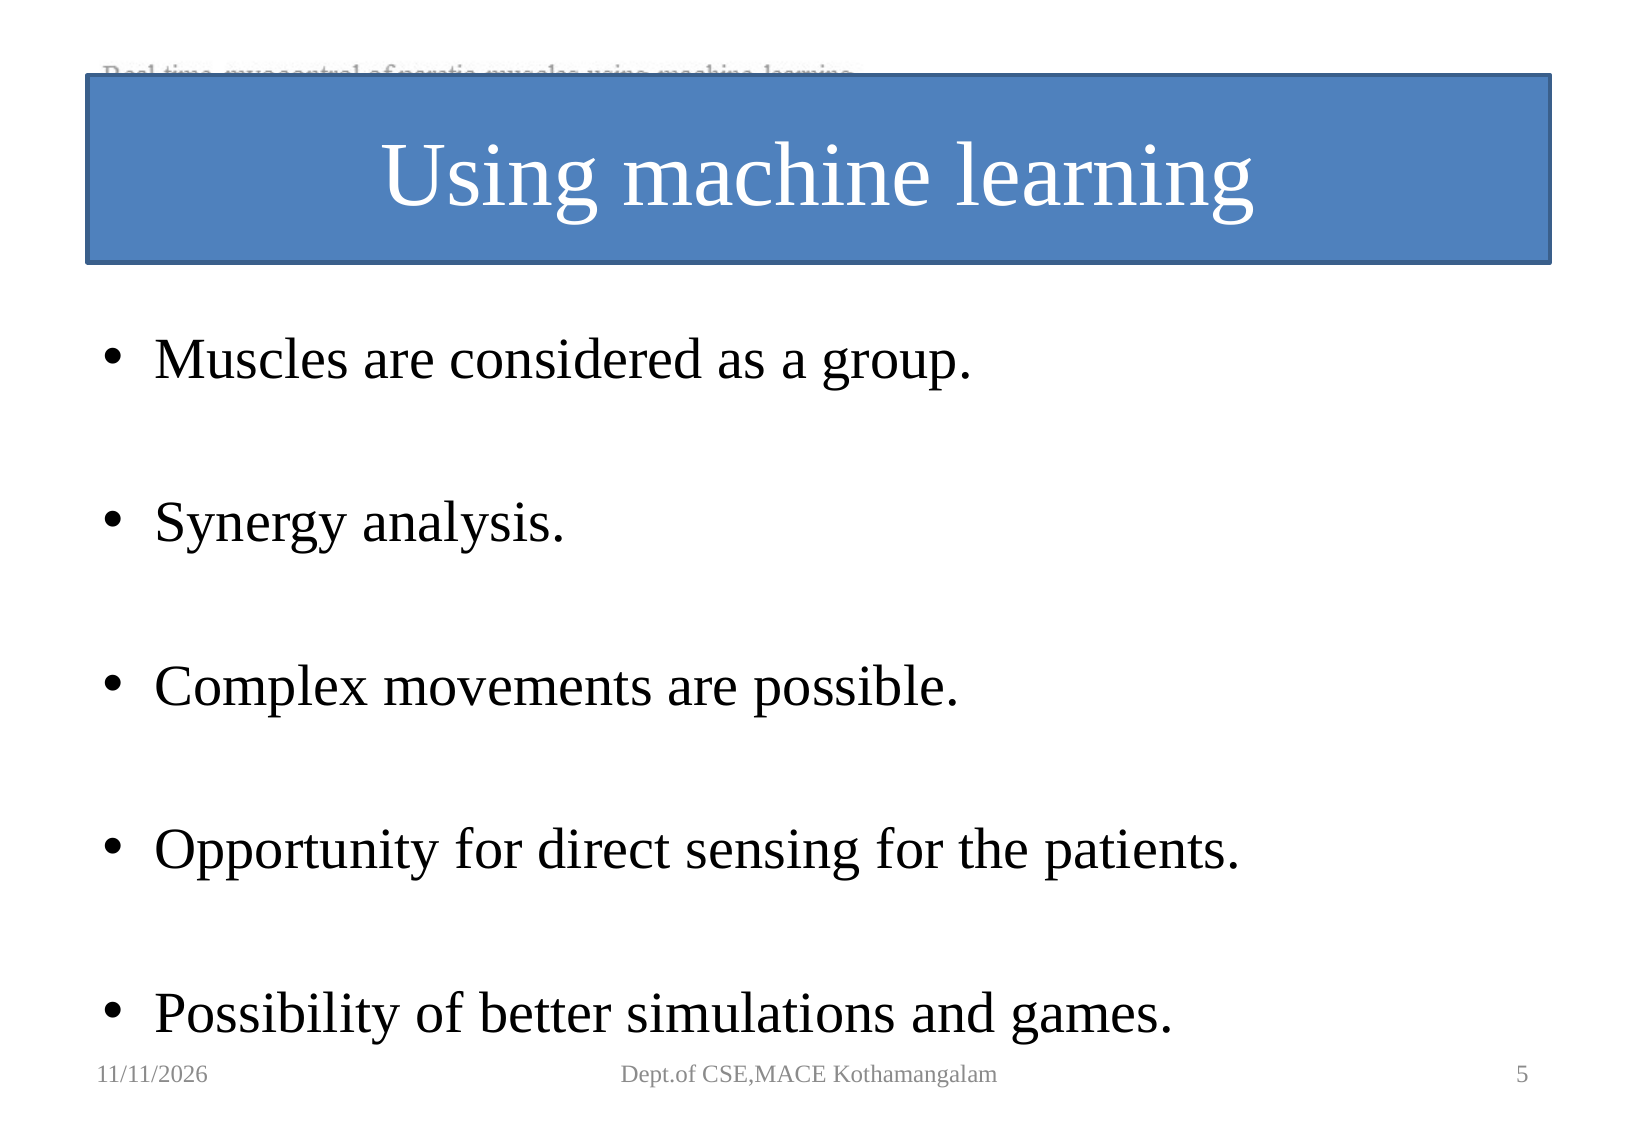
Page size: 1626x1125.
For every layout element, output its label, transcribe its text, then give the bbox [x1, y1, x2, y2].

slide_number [81, 1042, 461, 1103]
slide_number 5 [1164, 1042, 1544, 1103]
title Using machine learning [85, 73, 1552, 265]
list Muscles are considered as a group. Synergy analysis. Complex movements are possible. Opportunity for direct sensing for the patients. Possibility of better simulations and games. [87, 312, 1550, 1055]
footer Dept.of CSE,MACE Kothamangalam [555, 1042, 1070, 1103]
